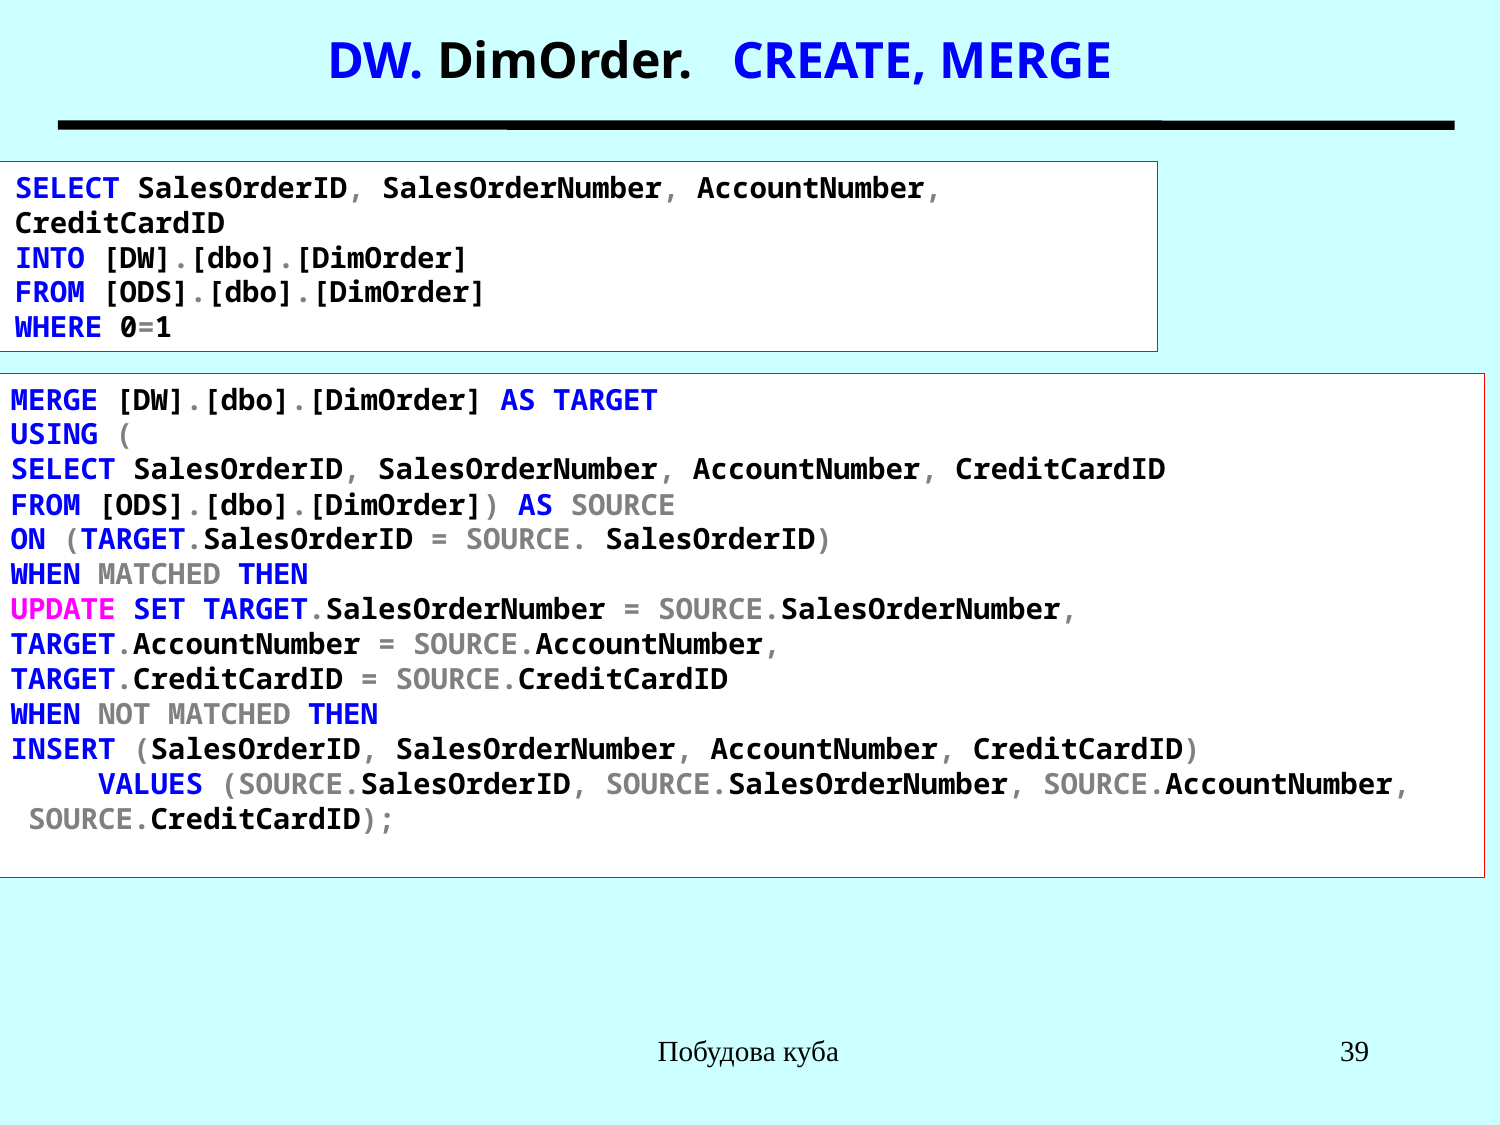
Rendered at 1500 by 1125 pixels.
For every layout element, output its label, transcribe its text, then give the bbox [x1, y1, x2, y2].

text_box SELECT SalesOrderID, SalesOrderNumber, AccountNumber, CreditCardID INTO [DW].[dbo].[DimOrder] FROM [ODS].[dbo].[DimOrder] WHERE 0=1 [0, 161, 1158, 352]
slide_number 39 [1074, 1025, 1385, 1097]
text_box MERGE [DW].[dbo].[DimOrder] AS TARGET USING ( SELECT SalesOrderID, SalesOrderNumber, AccountNumber, CreditCardID FROM [ODS].[dbo].[DimOrder]) AS SOURCE ON (TARGET.SalesOrderID = SOURCE. SalesOrderID) WHEN MATCHED THEN UPDATE SET TARGET.SalesOrderNumber = SOURCE.SalesOrderNumber, TARGET.AccountNumber = SOURCE.AccountNumber, TARGET.CreditCardID = SOURCE.CreditCardID WHEN NOT MATCHED THEN INSERT (SalesOrderID, SalesOrderNumber, AccountNumber, CreditCardID) VALUES (SOURCE.SalesOrderID, SOURCE.SalesOrderNumber, SOURCE.AccountNumber, SOURCE.CreditCardID); [0, 373, 1485, 878]
footer Побудова куба [512, 1025, 985, 1097]
text_box DW. DimOrder. CREATE, MERGE [13, 44, 1427, 135]
